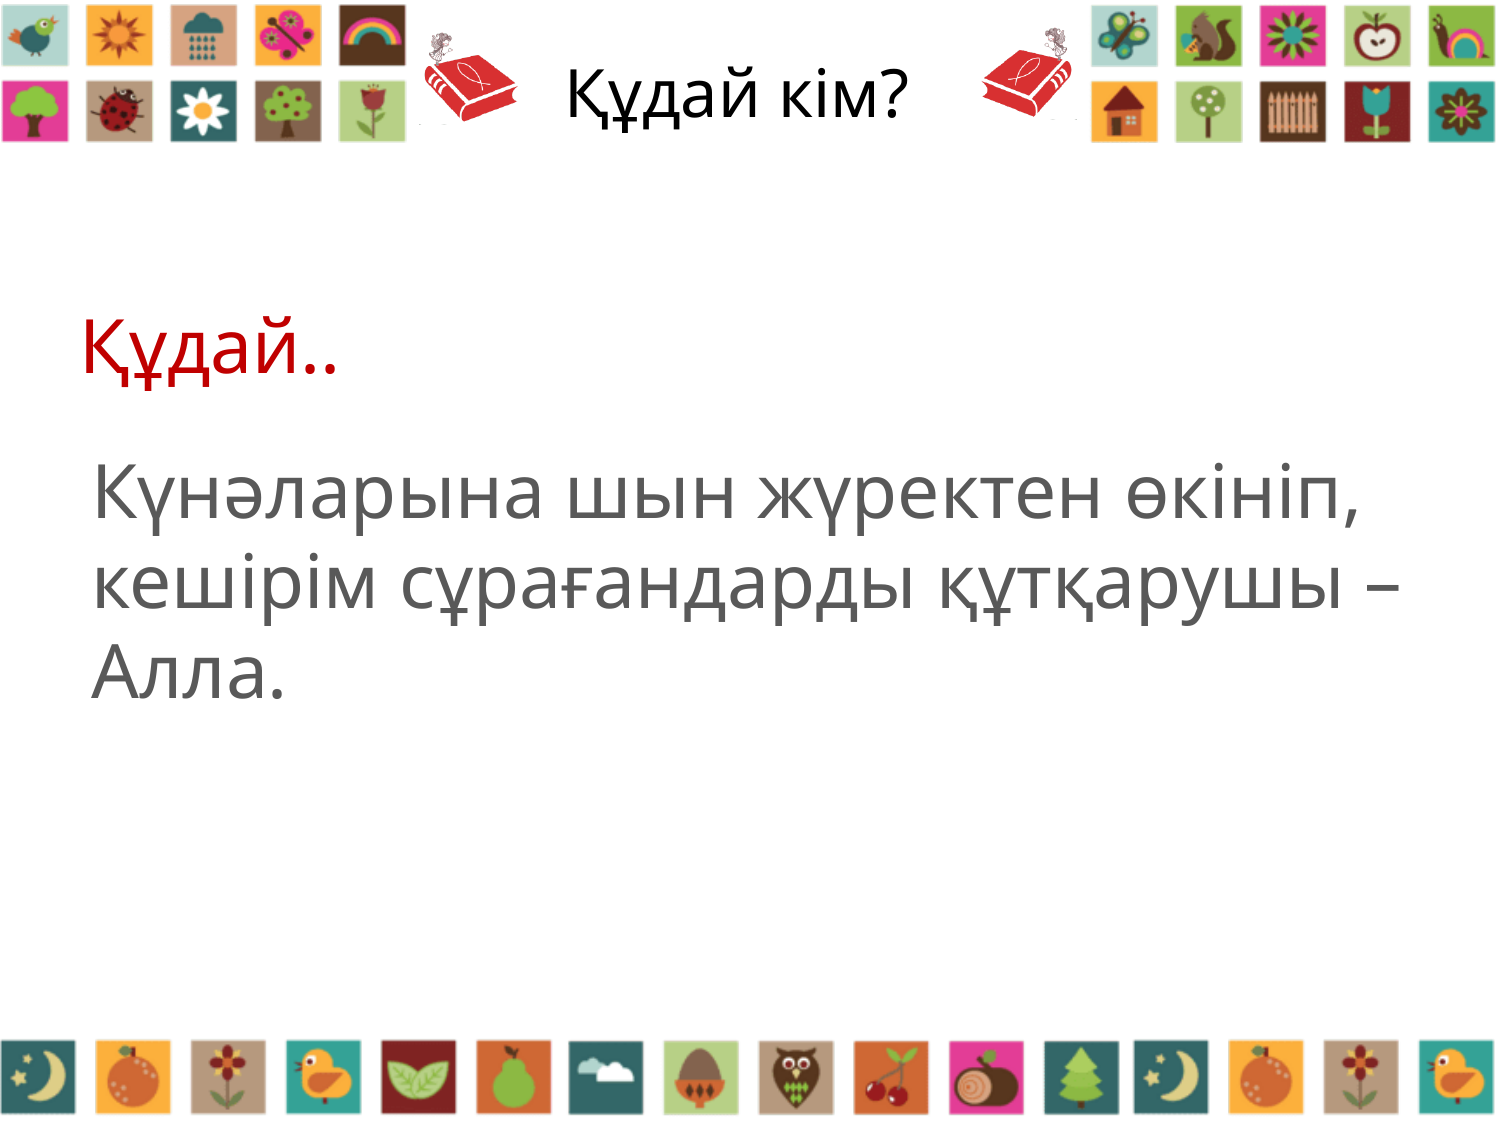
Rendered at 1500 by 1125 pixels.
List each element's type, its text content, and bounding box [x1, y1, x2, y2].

text_box Күнәларына шын жүректен өкініп, кешірім сұрағандарды құтқарушы – Алла. [76, 436, 1436, 722]
picture [950, 3, 1500, 150]
text_box Құдай кім? [425, 43, 1078, 139]
text_box Құдай.. [64, 290, 1412, 396]
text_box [0, 1028, 1500, 1118]
picture [0, 3, 550, 150]
